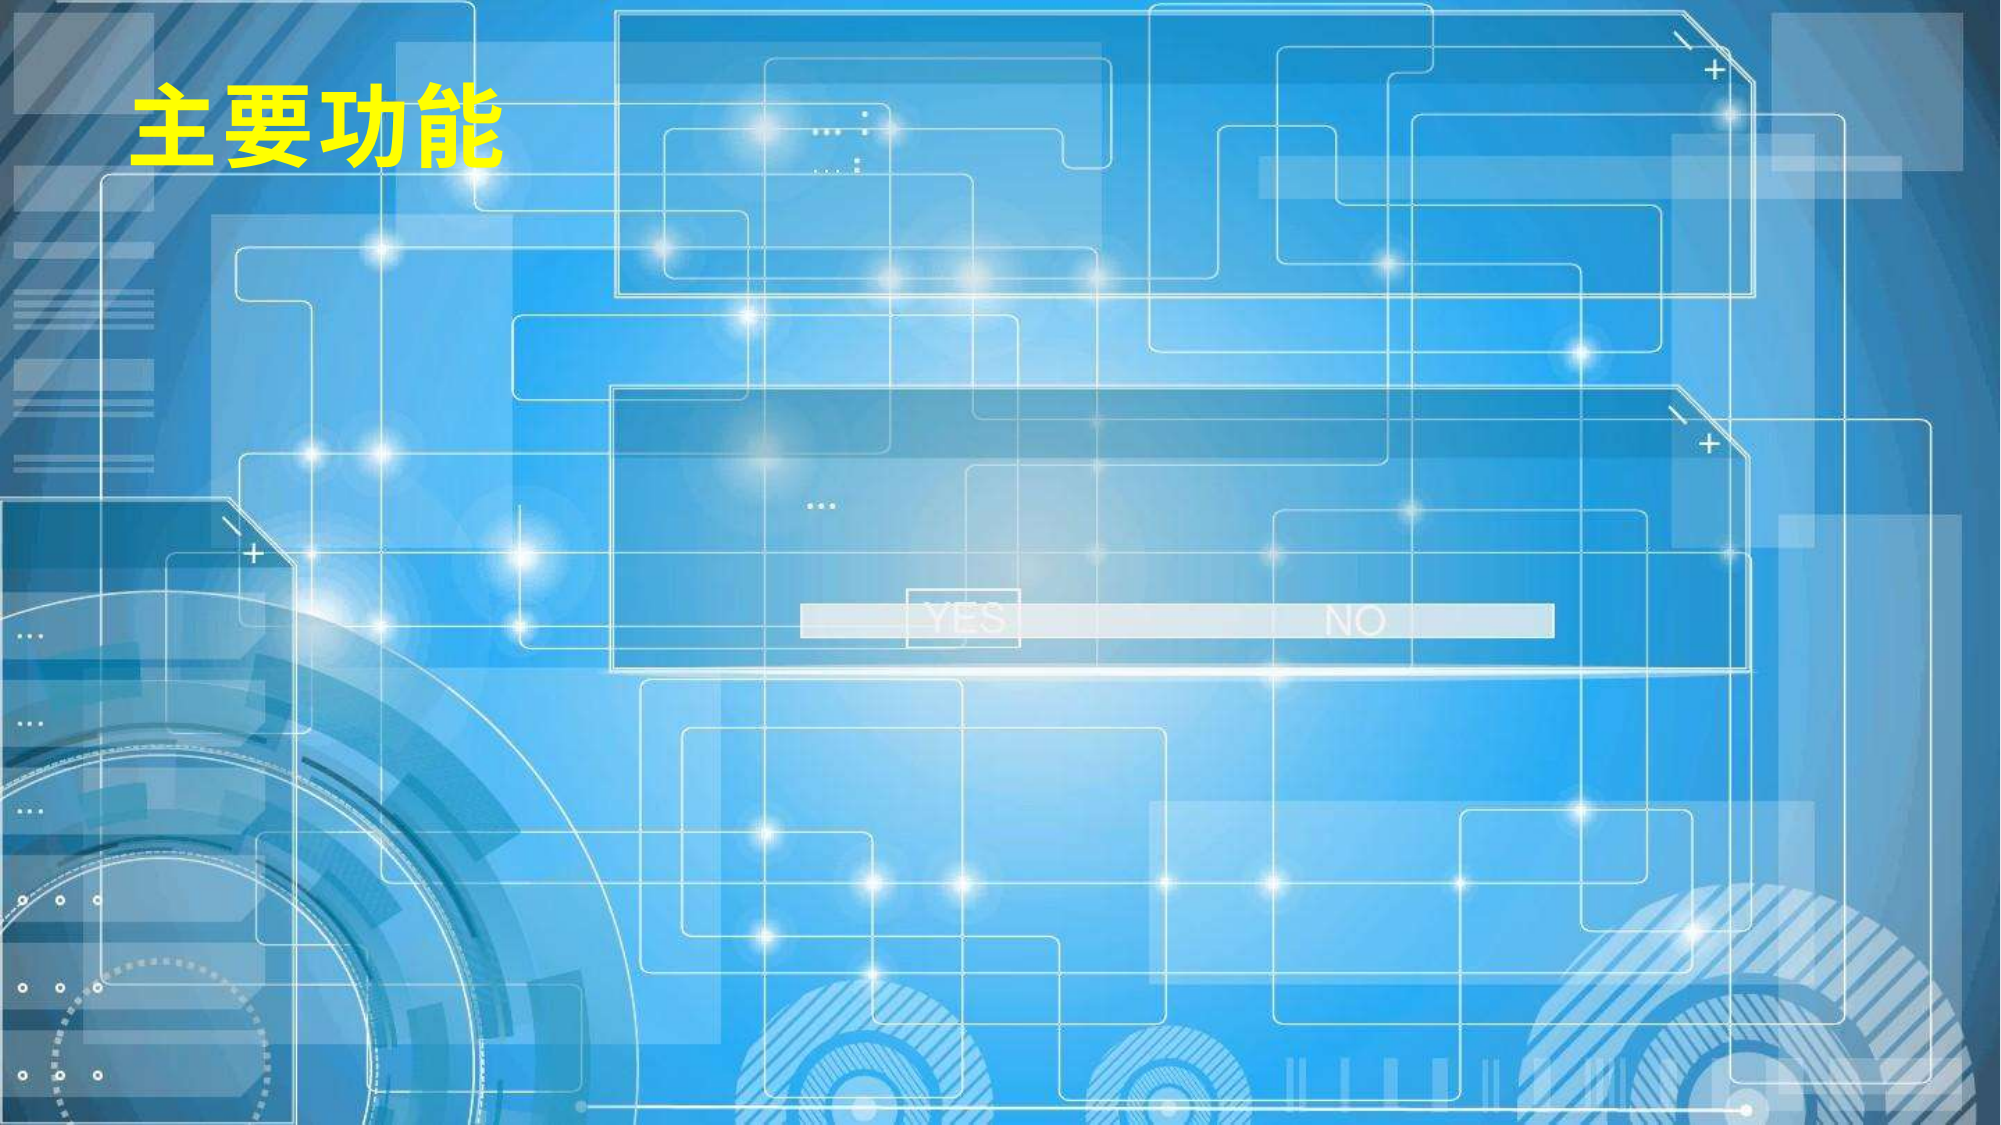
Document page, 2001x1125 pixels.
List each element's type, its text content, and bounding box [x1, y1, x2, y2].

title 主要功能 [109, 70, 1891, 178]
picture [0, 0, 2001, 1125]
